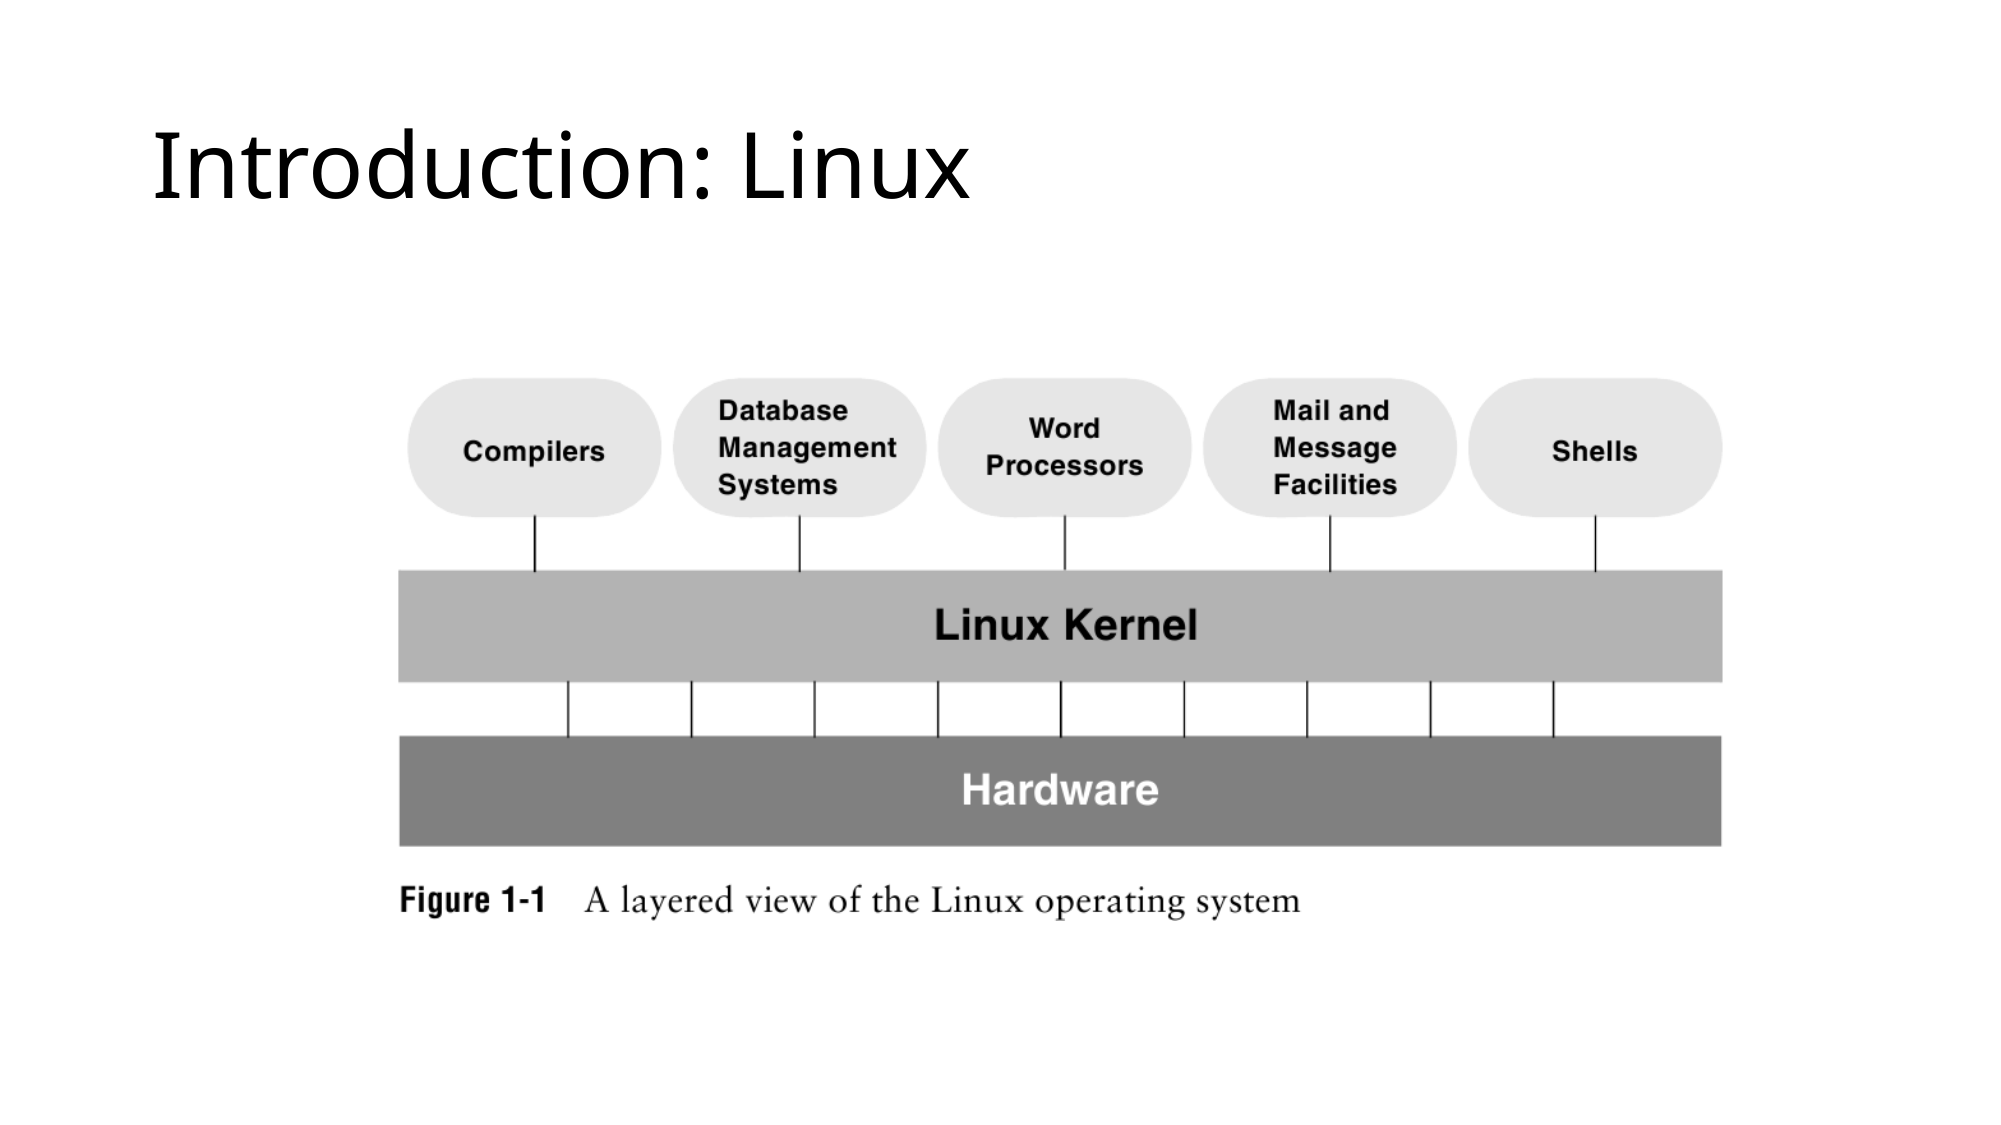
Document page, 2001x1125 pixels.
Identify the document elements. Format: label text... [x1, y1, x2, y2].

picture [387, 369, 1738, 921]
title Introduction: Linux [137, 59, 1863, 278]
